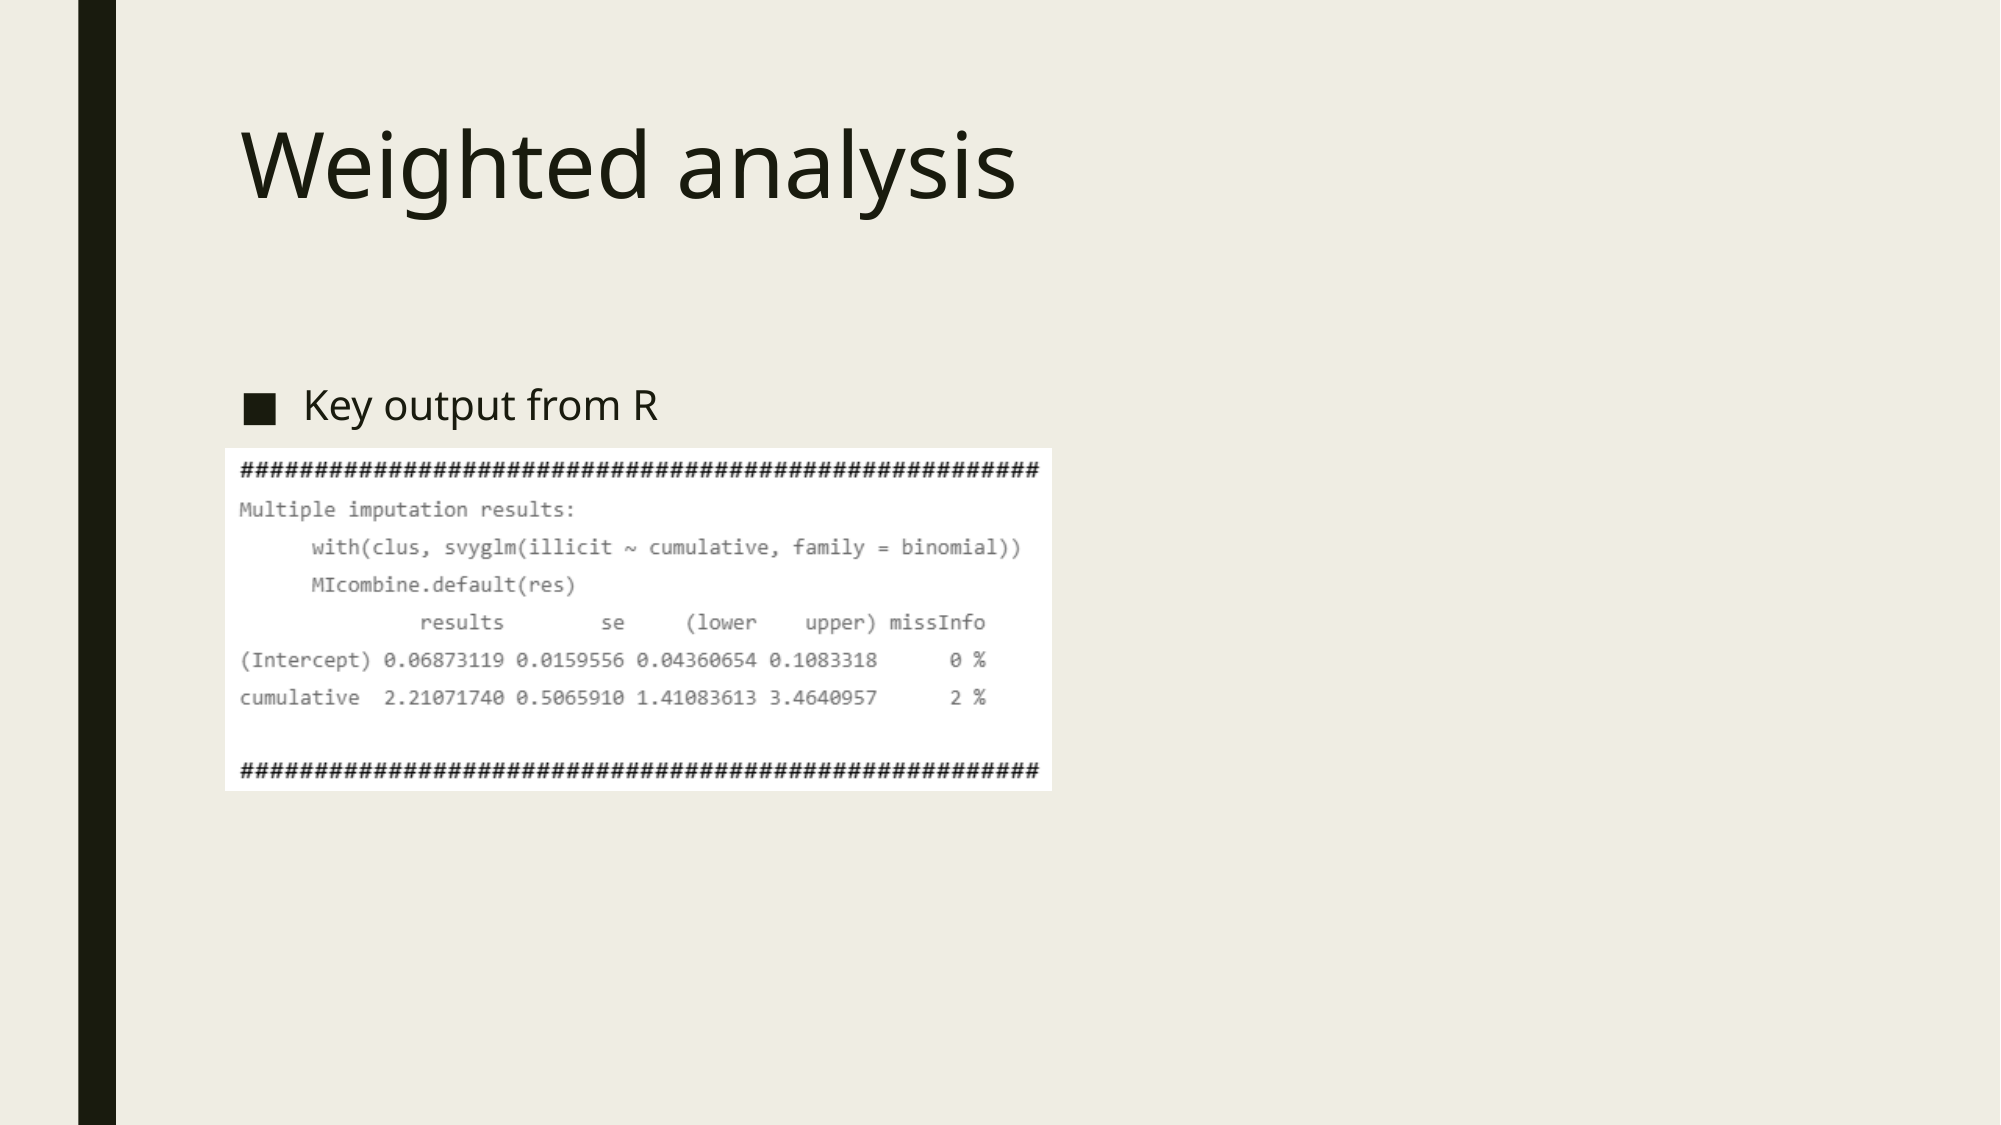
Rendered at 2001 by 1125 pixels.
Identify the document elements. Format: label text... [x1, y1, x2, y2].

list Key output from R [225, 375, 1800, 963]
picture [224, 448, 1052, 791]
title Weighted analysis [225, 112, 1800, 357]
